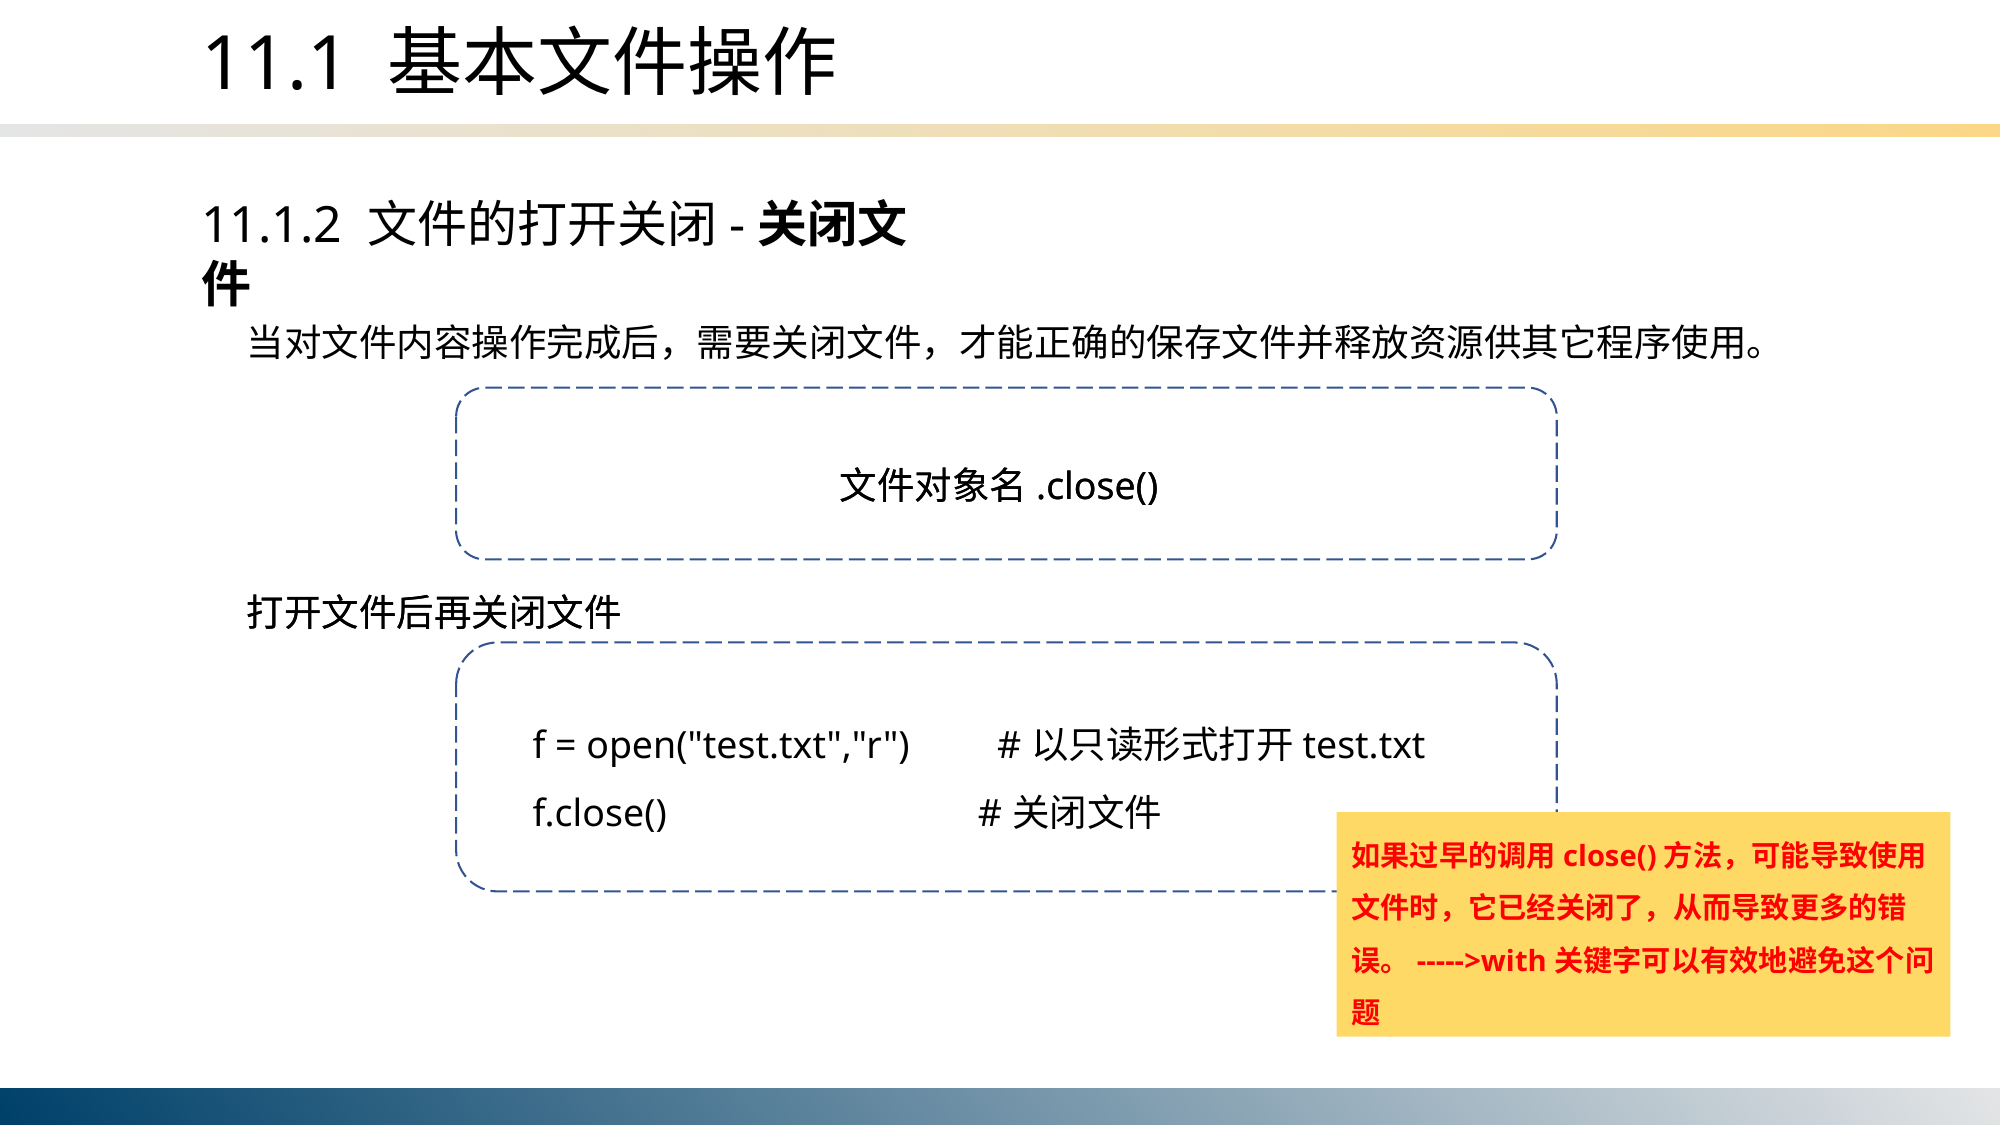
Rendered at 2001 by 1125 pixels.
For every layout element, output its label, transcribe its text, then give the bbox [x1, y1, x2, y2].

text_box 11.1 基本文件操作 [186, 7, 1106, 113]
text_box 如果过早的调用close()方法，可能导致使用文件时，它已经关闭了，从而导致更多的错误。----->with关键字可以有效地避免这个问题 [1336, 812, 1951, 1037]
text_box 打开文件后再关闭文件 [156, 559, 1777, 642]
text_box 当对文件内容操作完成后，需要关闭文件，才能正确的保存文件并释放资源供其它程序使用。 [156, 289, 1777, 372]
text_box 11.1.2 文件的打开关闭-关闭文件 [186, 184, 962, 289]
text_box 文件对象名.close() [824, 431, 1176, 515]
text_box f = open("test.txt","r") #以只读形式打开test.txt f.close() #关闭文件 [517, 691, 1496, 842]
text_box [455, 386, 1558, 559]
text_box [455, 641, 1558, 893]
